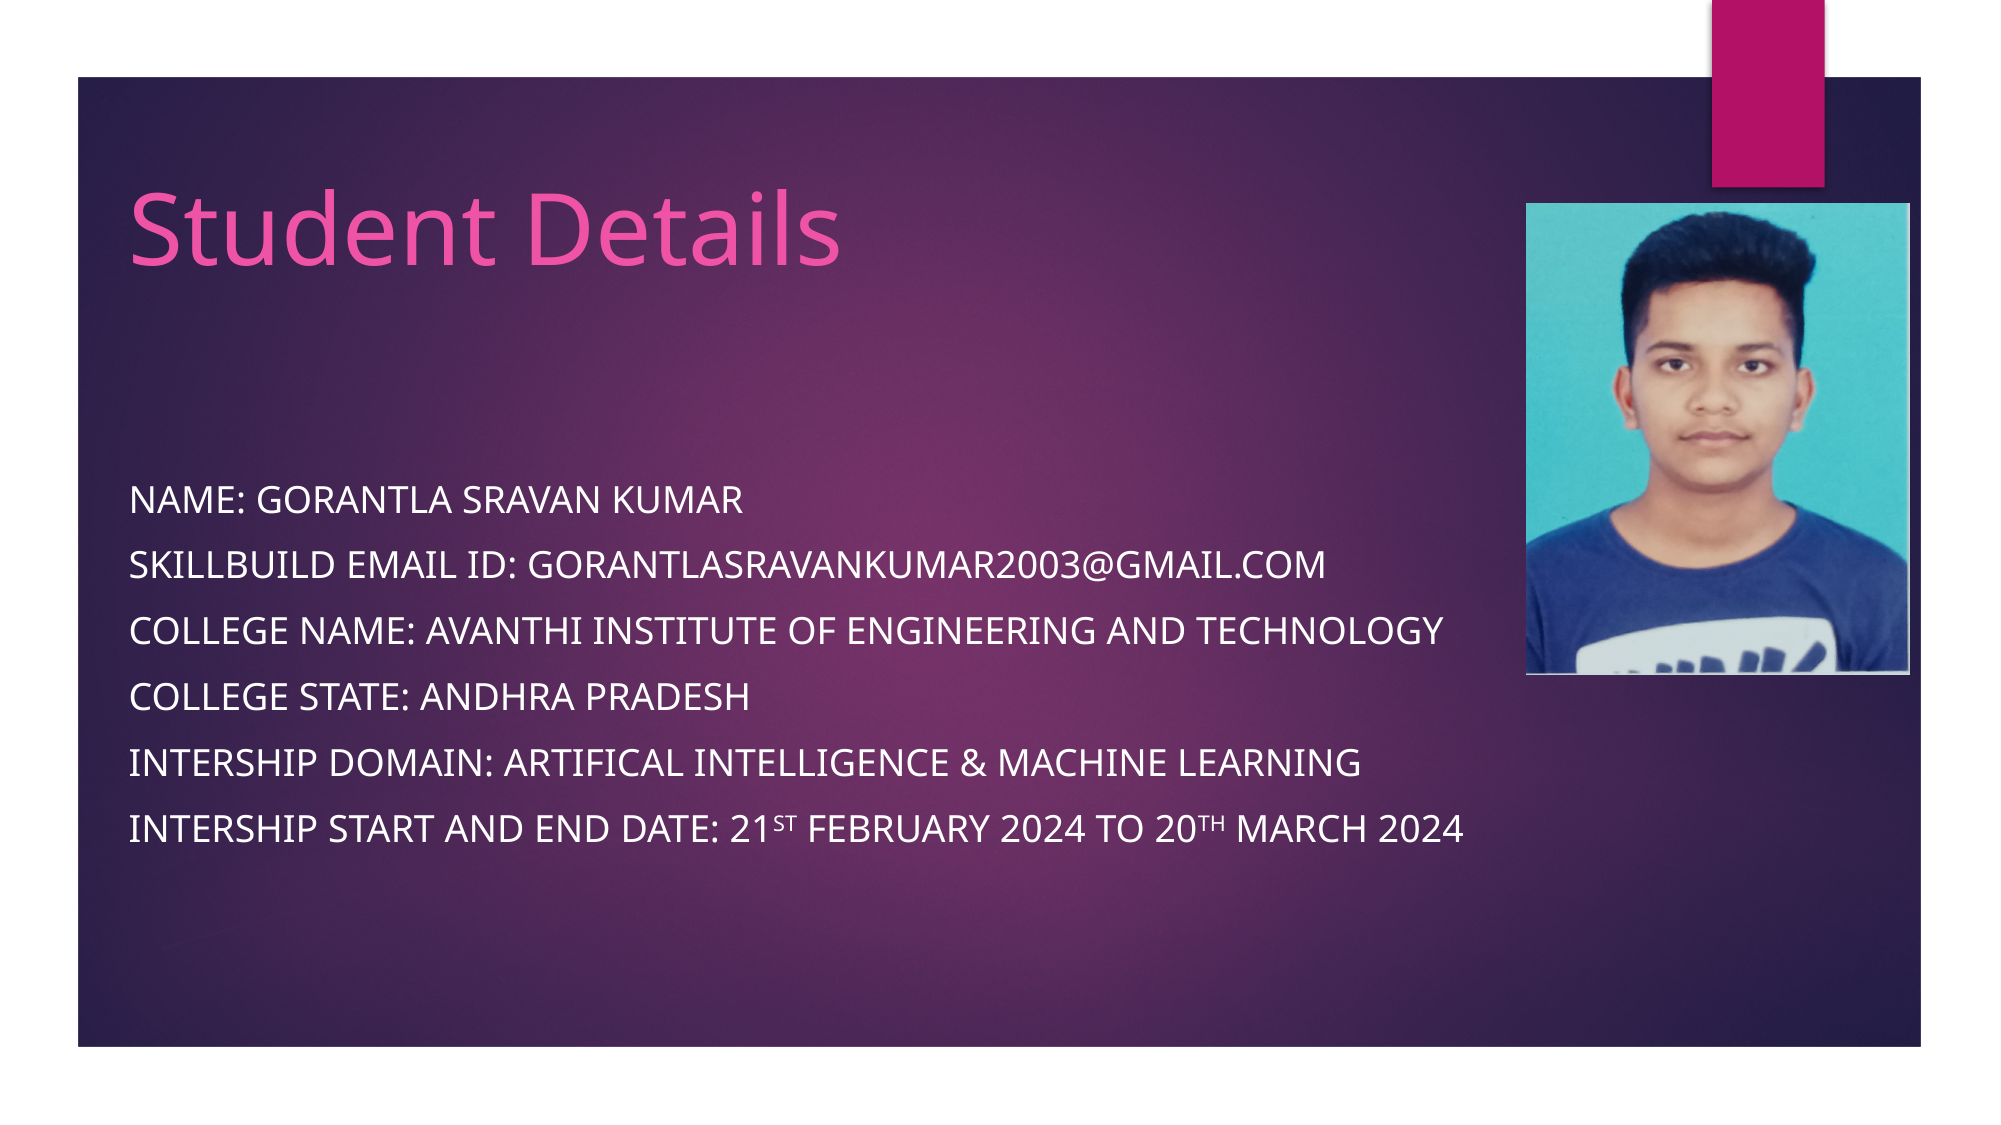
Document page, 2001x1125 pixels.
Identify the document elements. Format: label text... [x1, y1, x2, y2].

subtitle Name: Gorantla Sravan Kumar Skillbuild Email ID: gorantlasravankumar2003@gmail.com College Name: Avanthi Institute of Engineering and Technology College State: Andhra Pradesh Intership Domain: ARTIFICAL INTELLIGENCE & MACHINE LEARNING Intership Start and End Date: 21st February 2024 to 20th March 2024 [113, 468, 1485, 925]
picture [1525, 202, 1910, 676]
title Student Details [113, 0, 1562, 293]
